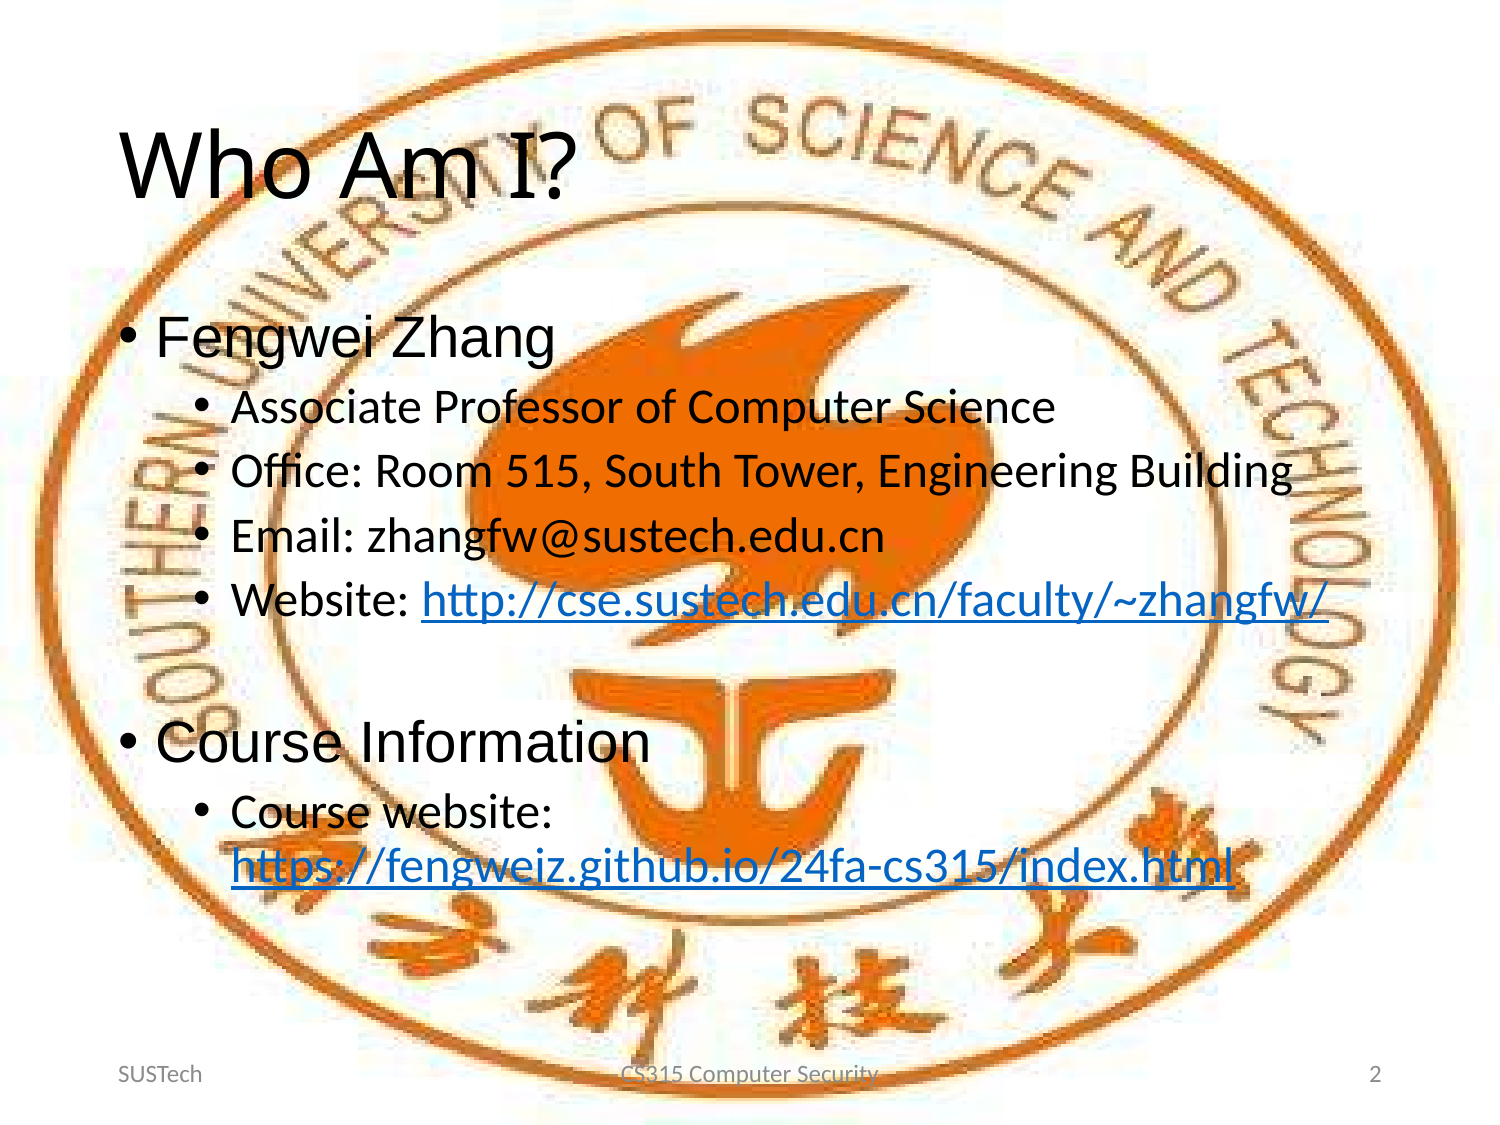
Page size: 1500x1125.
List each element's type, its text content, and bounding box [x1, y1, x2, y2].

list Fengwei Zhang Associate Professor of Computer Science Office: Room 515, South Tower, Engineering Building Email: zhangfw@sustech.edu.cn Website: http://cse.sustech.edu.cn/faculty/~zhangfw/ Course Information Course website: https://fengweiz.github.io/24fa-cs315/index.html [103, 299, 1397, 1014]
slide_number SUSTech [103, 1042, 441, 1103]
slide_number 2 [1059, 1042, 1397, 1103]
picture [0, 0, 1500, 1125]
title Who Am I? [103, 59, 1397, 278]
footer CS315 Computer Security [496, 1042, 1004, 1103]
